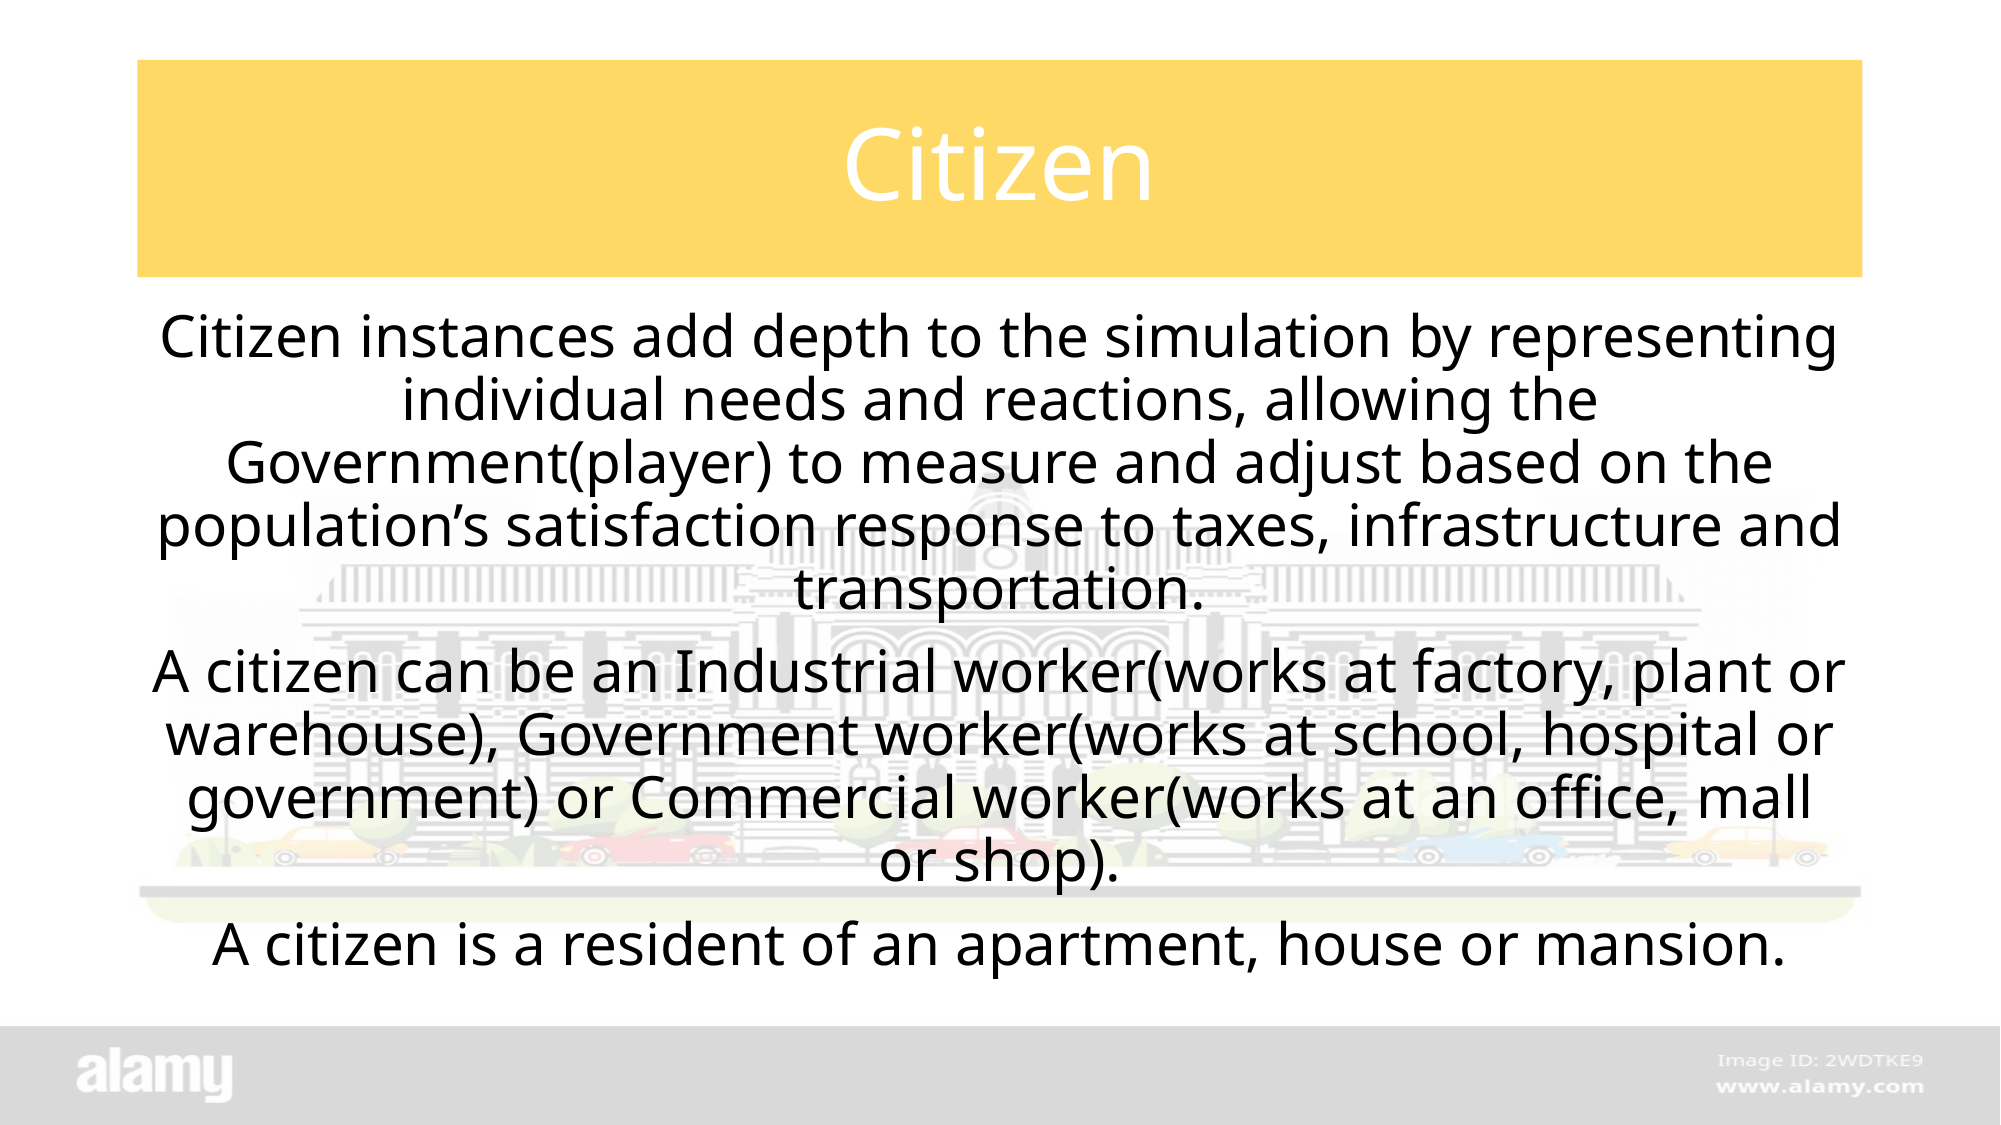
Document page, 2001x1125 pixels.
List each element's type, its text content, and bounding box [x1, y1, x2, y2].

list Citizen instances add depth to the simulation by representing individual needs and reactions, allowing the Government(player) to measure and adjust based on the population’s satisfaction response to taxes, infrastructure and transportation. A citizen can be an Industrial worker(works at factory, plant or warehouse), Government worker(works at school, hospital or government) or Commercial worker(works at an office, mall or shop). A citizen is a resident of an apartment, house or mansion. [137, 299, 1863, 1014]
text_box Citizen [137, 59, 1863, 278]
